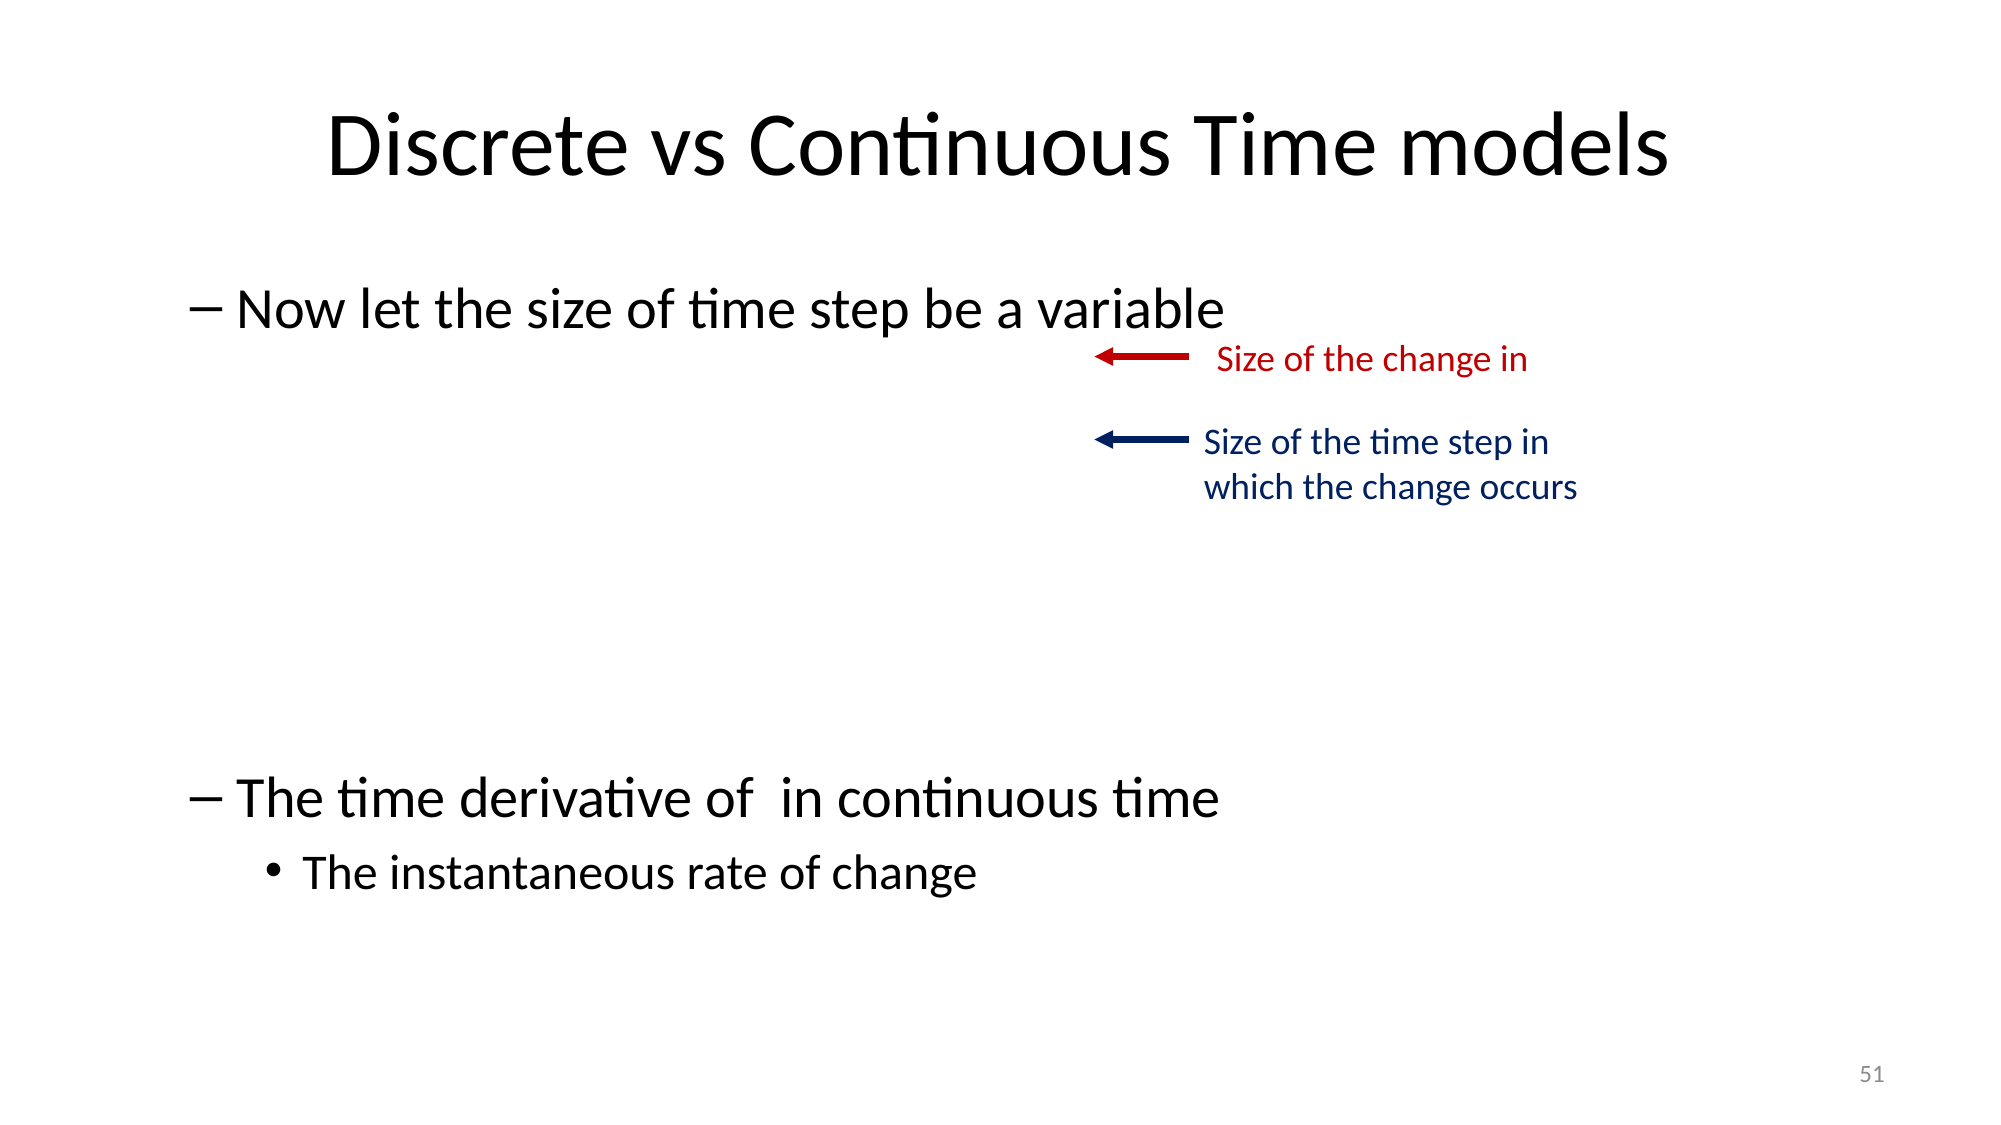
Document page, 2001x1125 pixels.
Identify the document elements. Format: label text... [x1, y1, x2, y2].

text_box Size of the time step in which the change occurs [1189, 409, 1603, 514]
slide_number 51 [1433, 1042, 1900, 1103]
title Discrete vs Continuous Time models [99, 45, 1900, 233]
